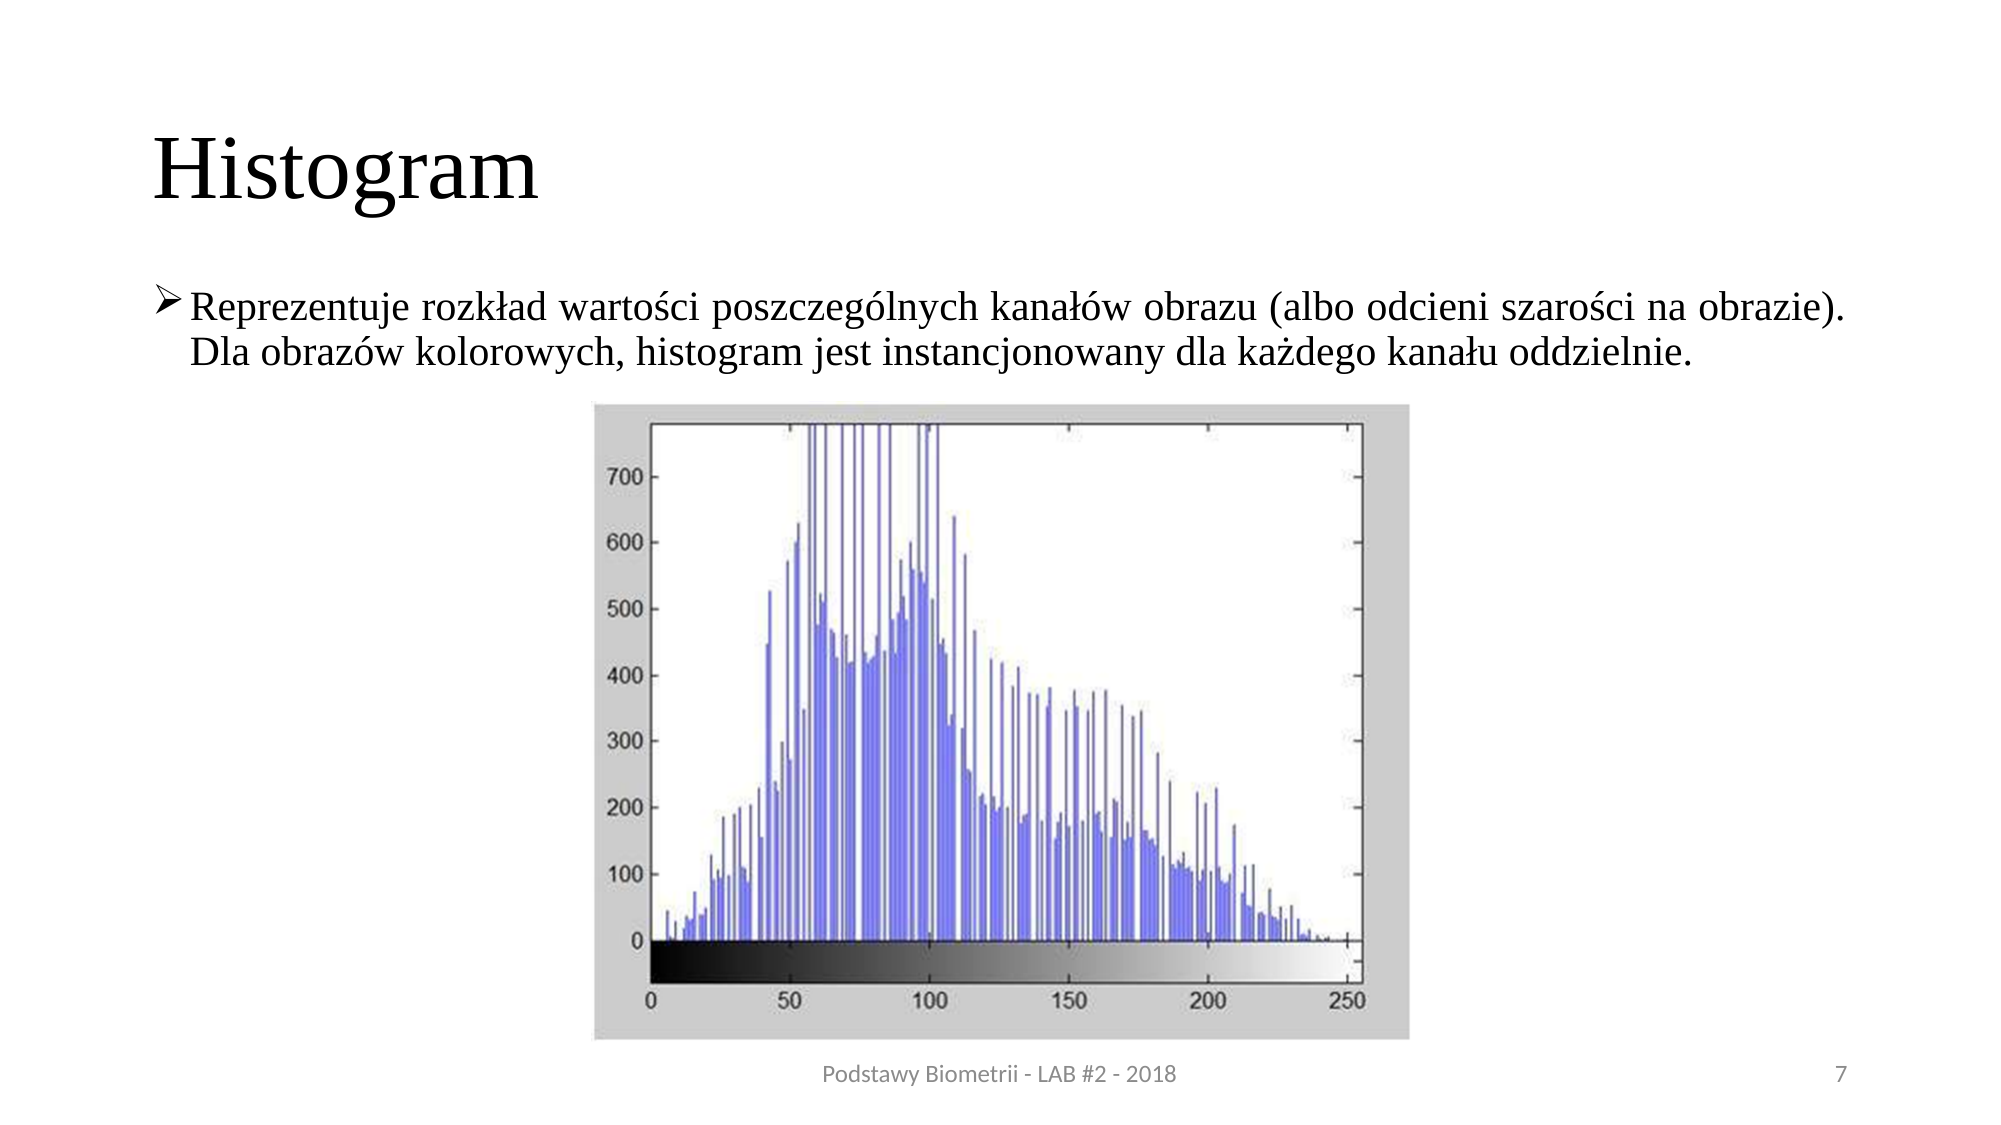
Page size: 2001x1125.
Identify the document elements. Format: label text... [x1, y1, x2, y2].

list Reprezentuje rozkład wartości poszczególnych kanałów obrazu (albo odcieni szarości na obrazie). Dla obrazów kolorowych, histogram jest instancjonowany dla każdego kanału oddzielnie. [137, 277, 1863, 1000]
footer Podstawy Biometrii - LAB #2 - 2018 [662, 1043, 1338, 1103]
picture [591, 401, 1413, 1043]
title Histogram [137, 59, 1863, 277]
slide_number 7 [1412, 1042, 1863, 1103]
